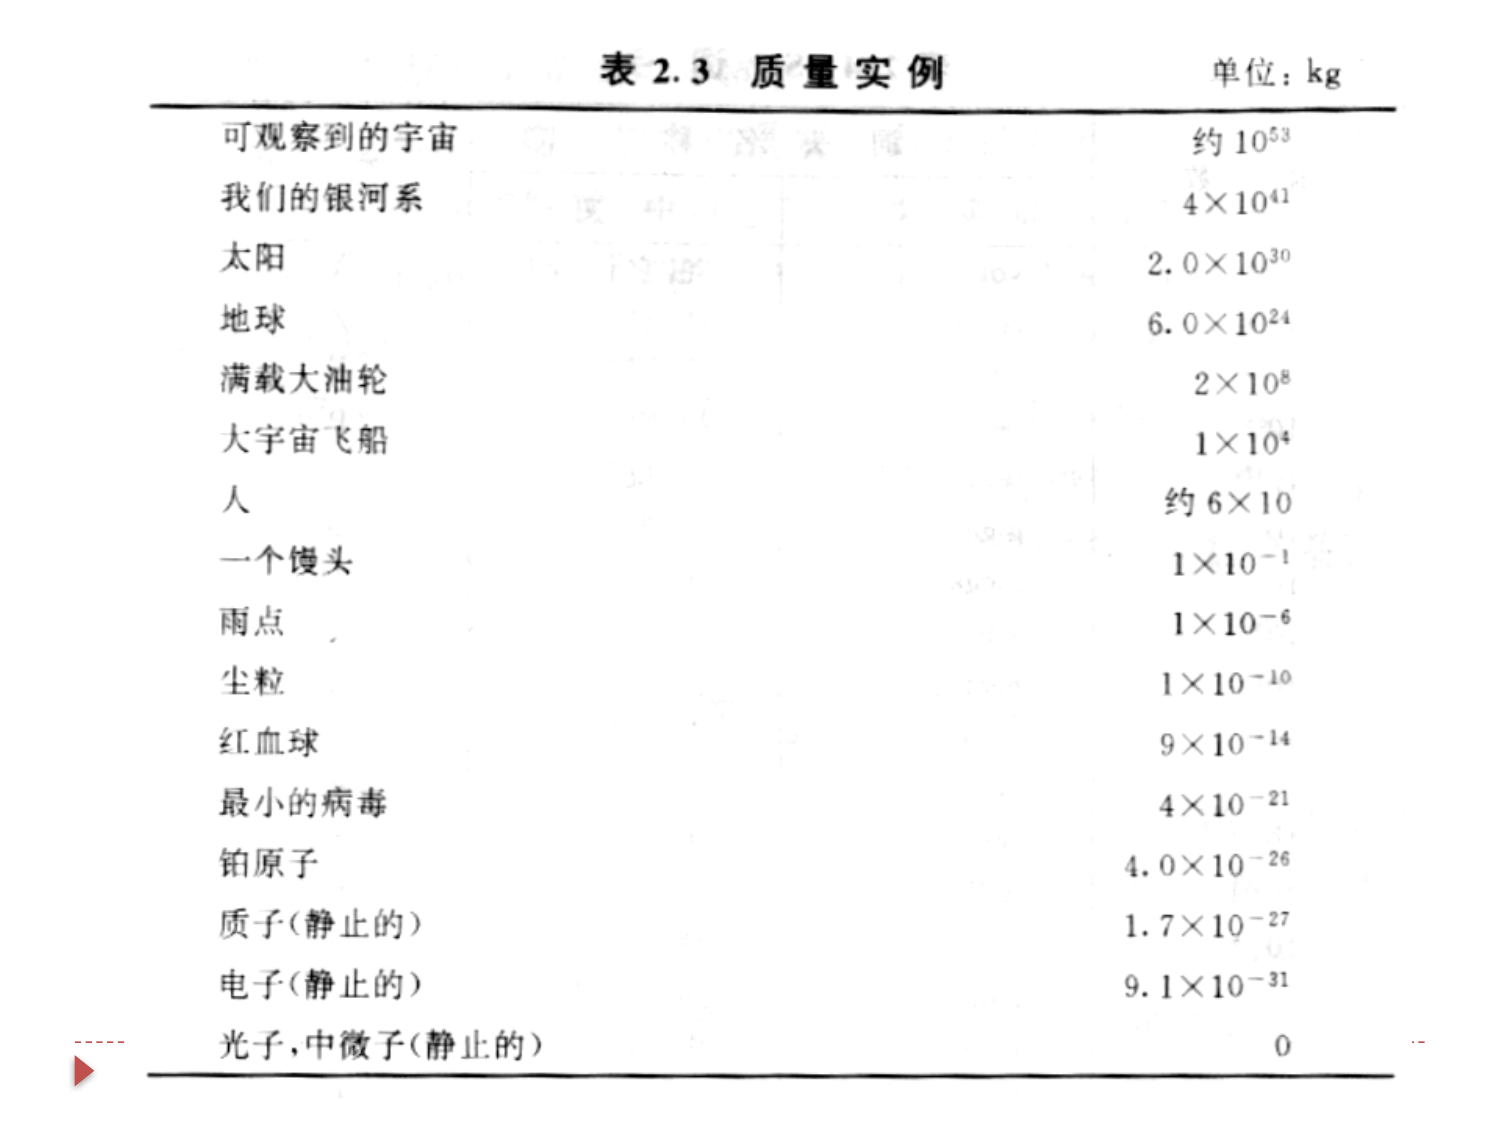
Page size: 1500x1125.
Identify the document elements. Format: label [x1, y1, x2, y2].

picture [128, 27, 1412, 1098]
